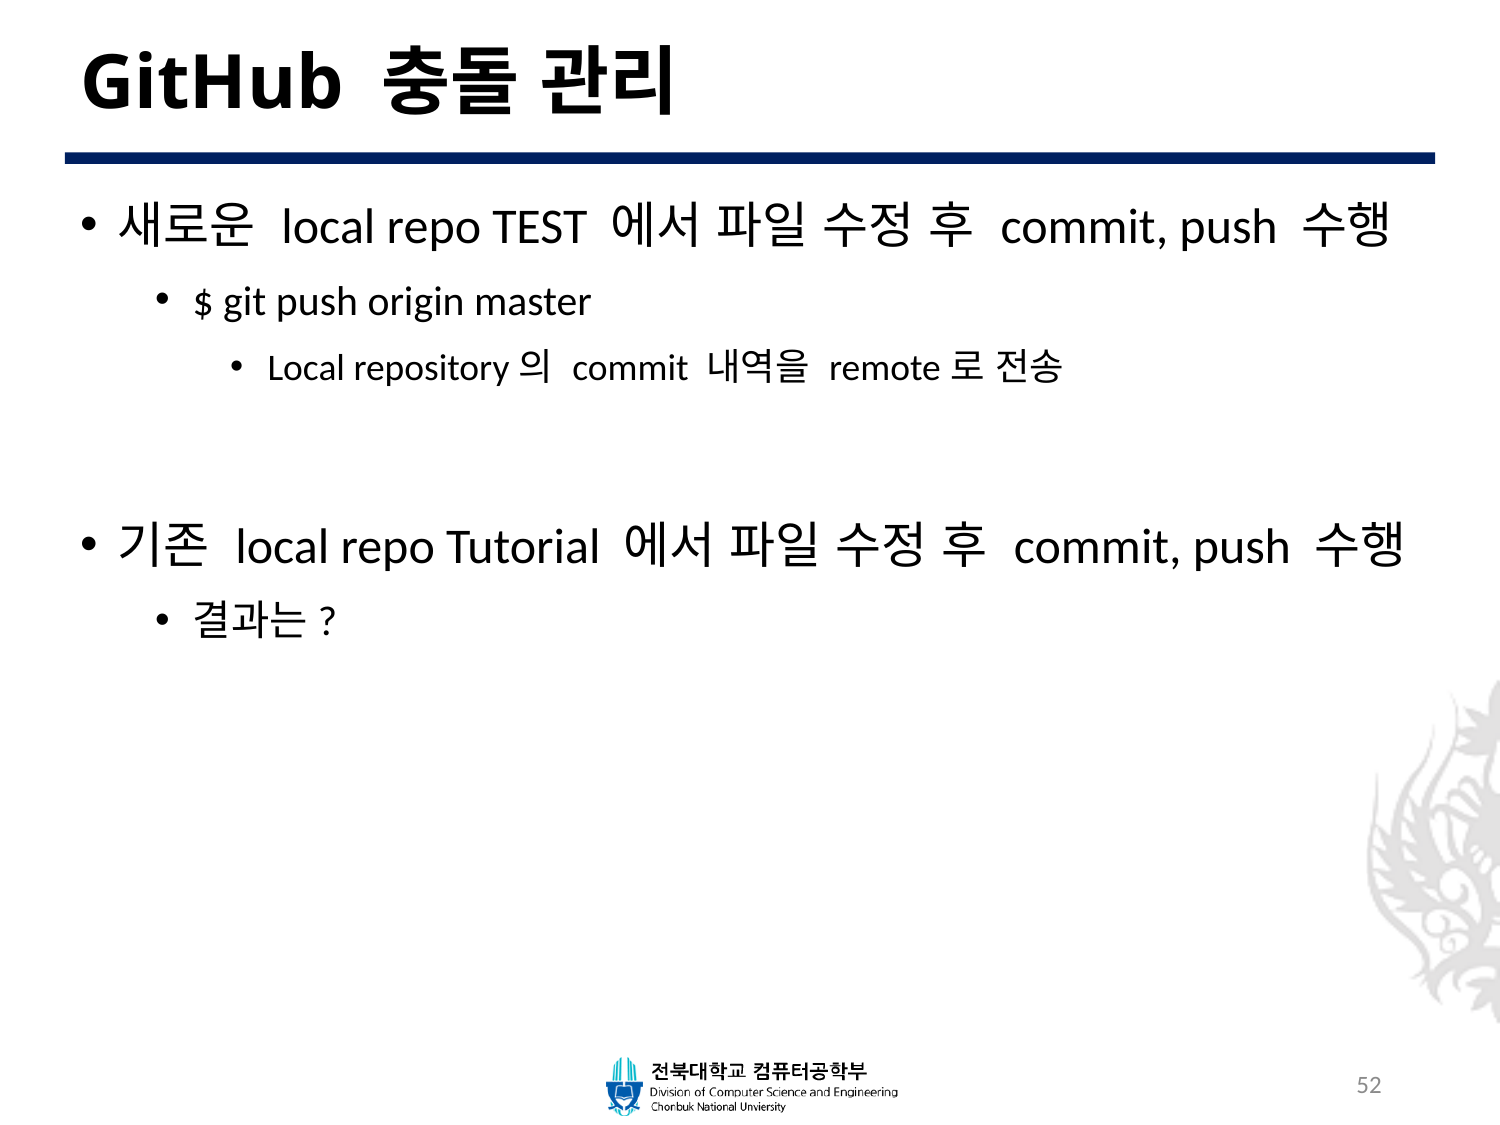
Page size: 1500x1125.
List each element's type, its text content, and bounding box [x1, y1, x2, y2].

list 새로운 local repo TEST 에서 파일 수정 후 commit, push 수행 $ git push origin master Local repository의 commit 내역을 remote로 전송 기존 local repo Tutorial 에서 파일 수정 후 commit, push 수행 결과는? [64, 173, 1436, 1039]
picture [600, 1057, 900, 1116]
slide_number 52 [1059, 1057, 1397, 1111]
title GitHub 충돌 관리 [64, 26, 1436, 143]
